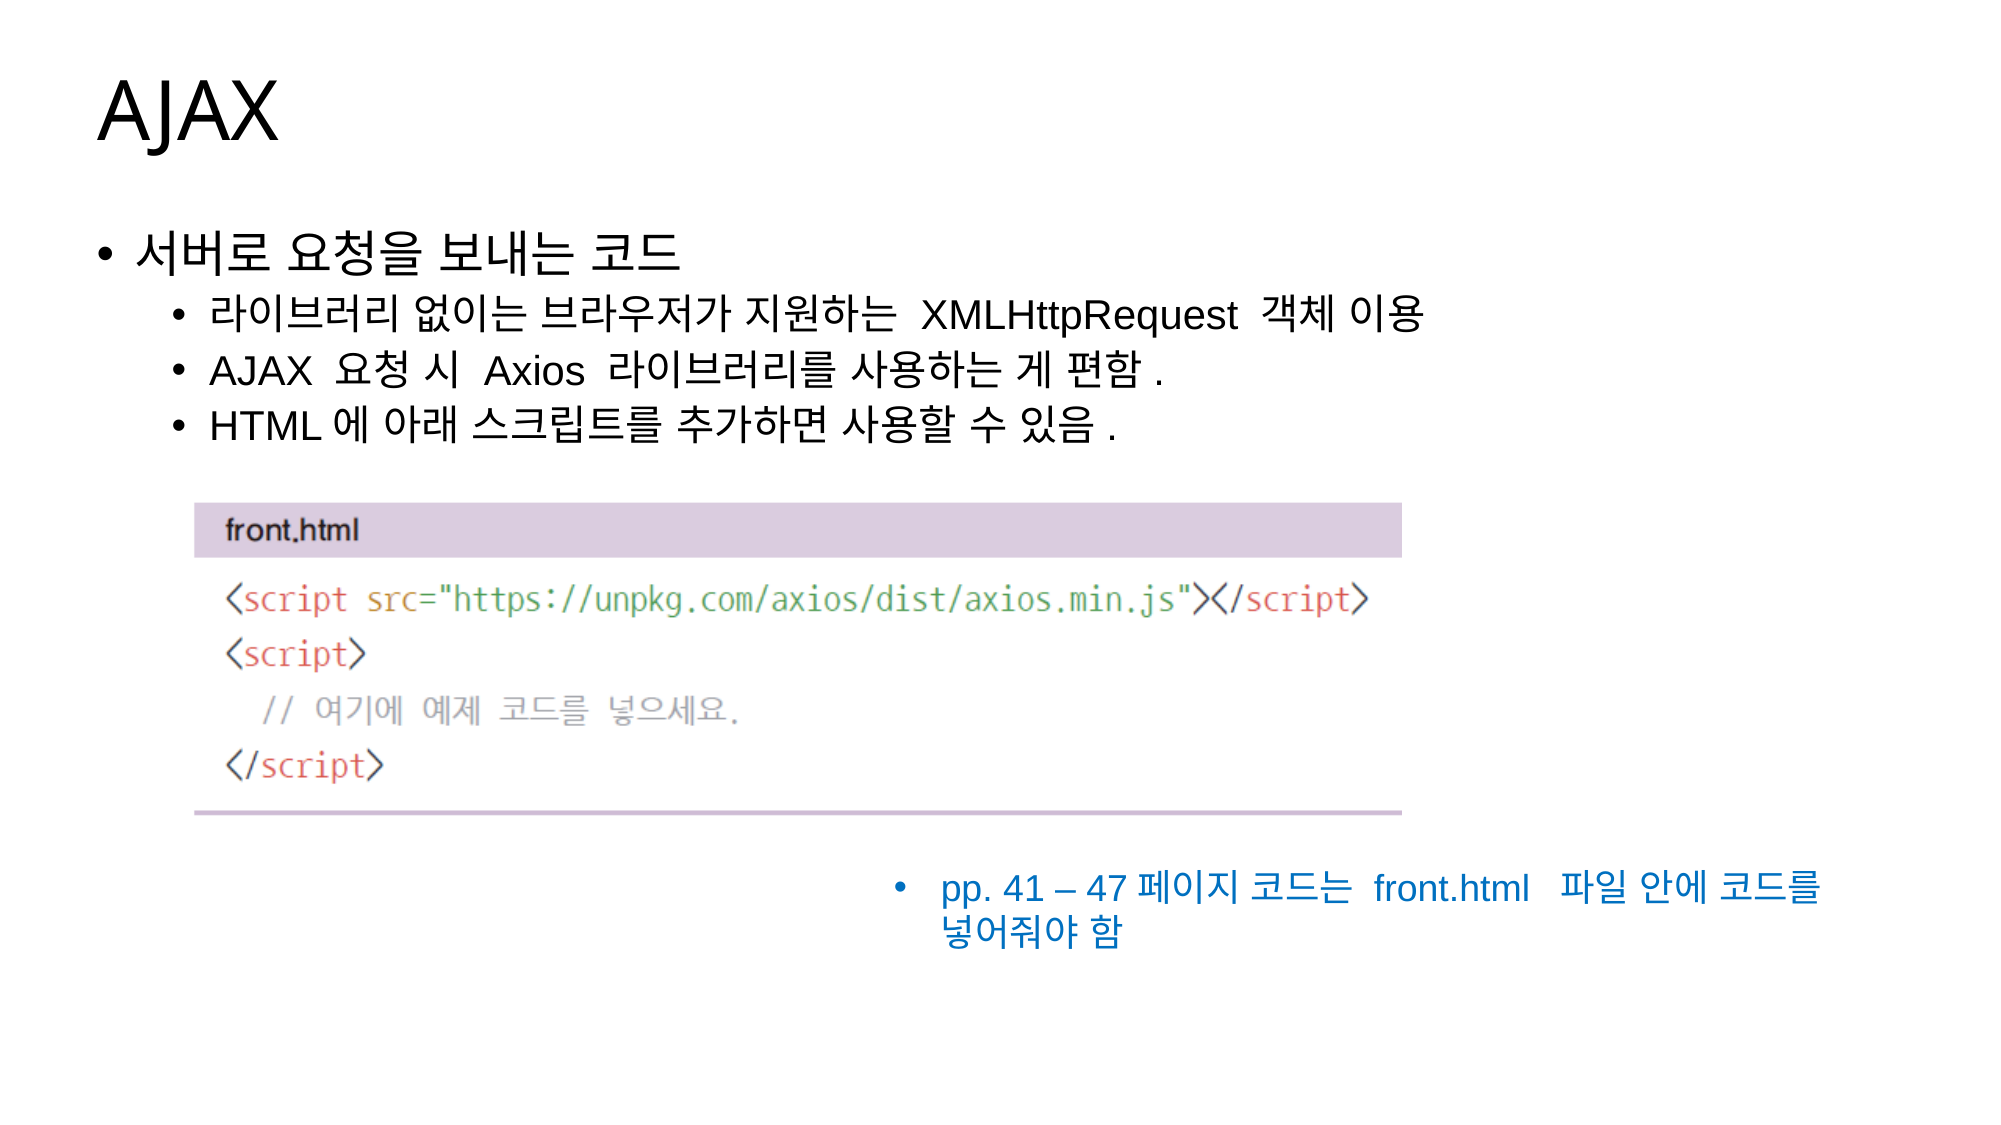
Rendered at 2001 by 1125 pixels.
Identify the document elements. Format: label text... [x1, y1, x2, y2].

text_box 서버로 요청을 보내는 코드 라이브러리 없이는 브라우저가 지원하는 XMLHttpRequest 객체 이용 AJAX 요청 시 Axios 라이브러리를 사용하는 게 편함. HTML에 아래 스크립트를 추가하면 사용할 수 있음. [81, 222, 1884, 1037]
text_box AJAX [82, 61, 1413, 193]
picture [182, 492, 1402, 828]
text_box pp. 41 – 47페이지 코드는 front.html 파일 안에 코드를 넣어줘야 함 [879, 856, 1919, 962]
